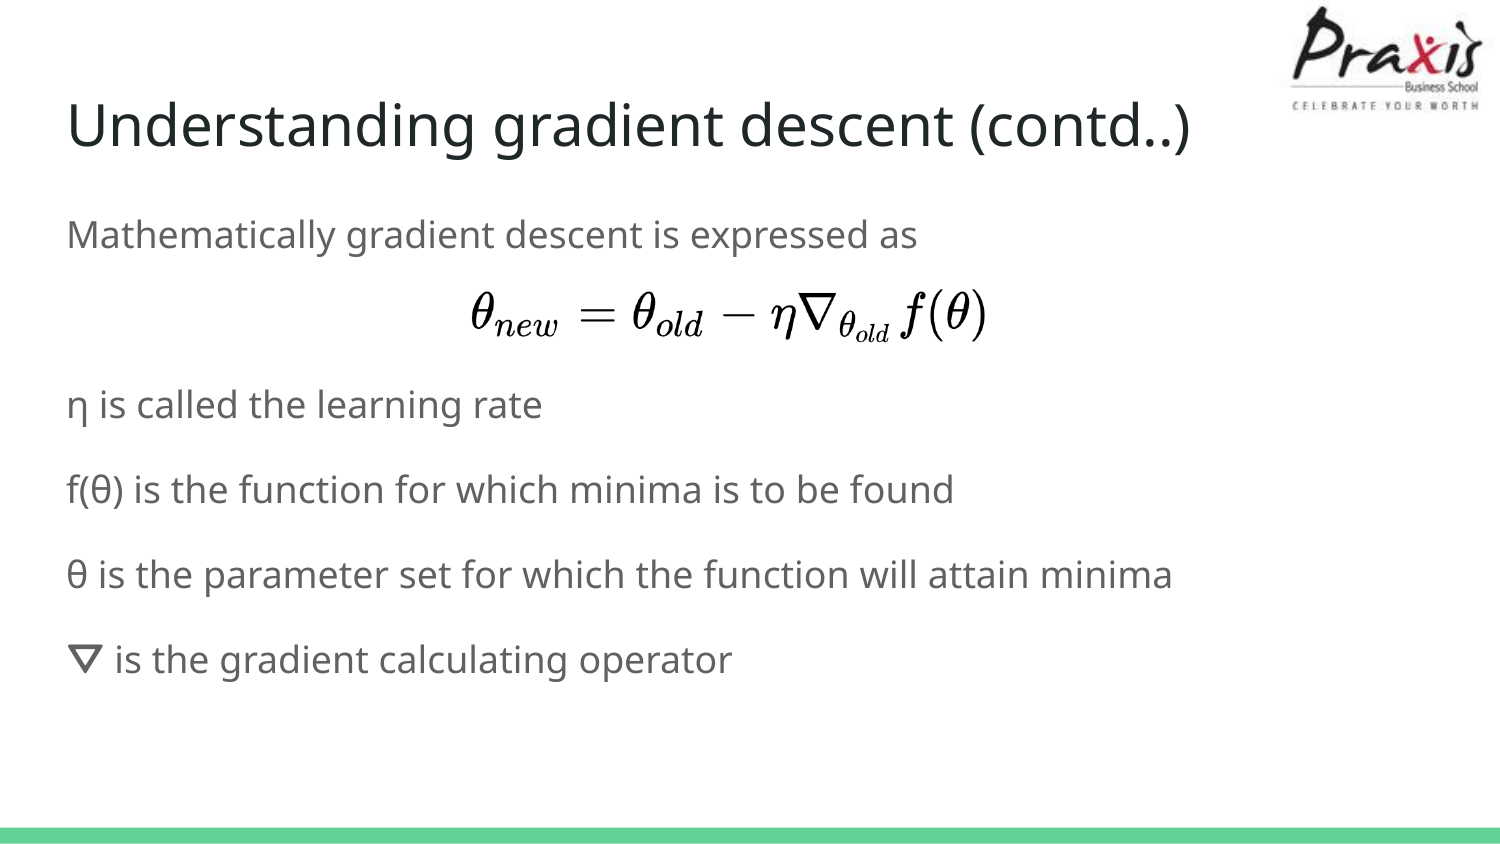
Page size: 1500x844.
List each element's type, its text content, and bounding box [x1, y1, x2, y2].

picture [469, 286, 990, 346]
list Mathematically gradient descent is expressed as η is called the learning rate f(θ) is the function for which minima is to be found θ is the parameter set for which the function will attain minima ⛛ is the gradient calculating operator [51, 189, 1449, 750]
picture [1274, 0, 1500, 118]
title Understanding gradient descent (contd..) [51, 72, 1449, 167]
